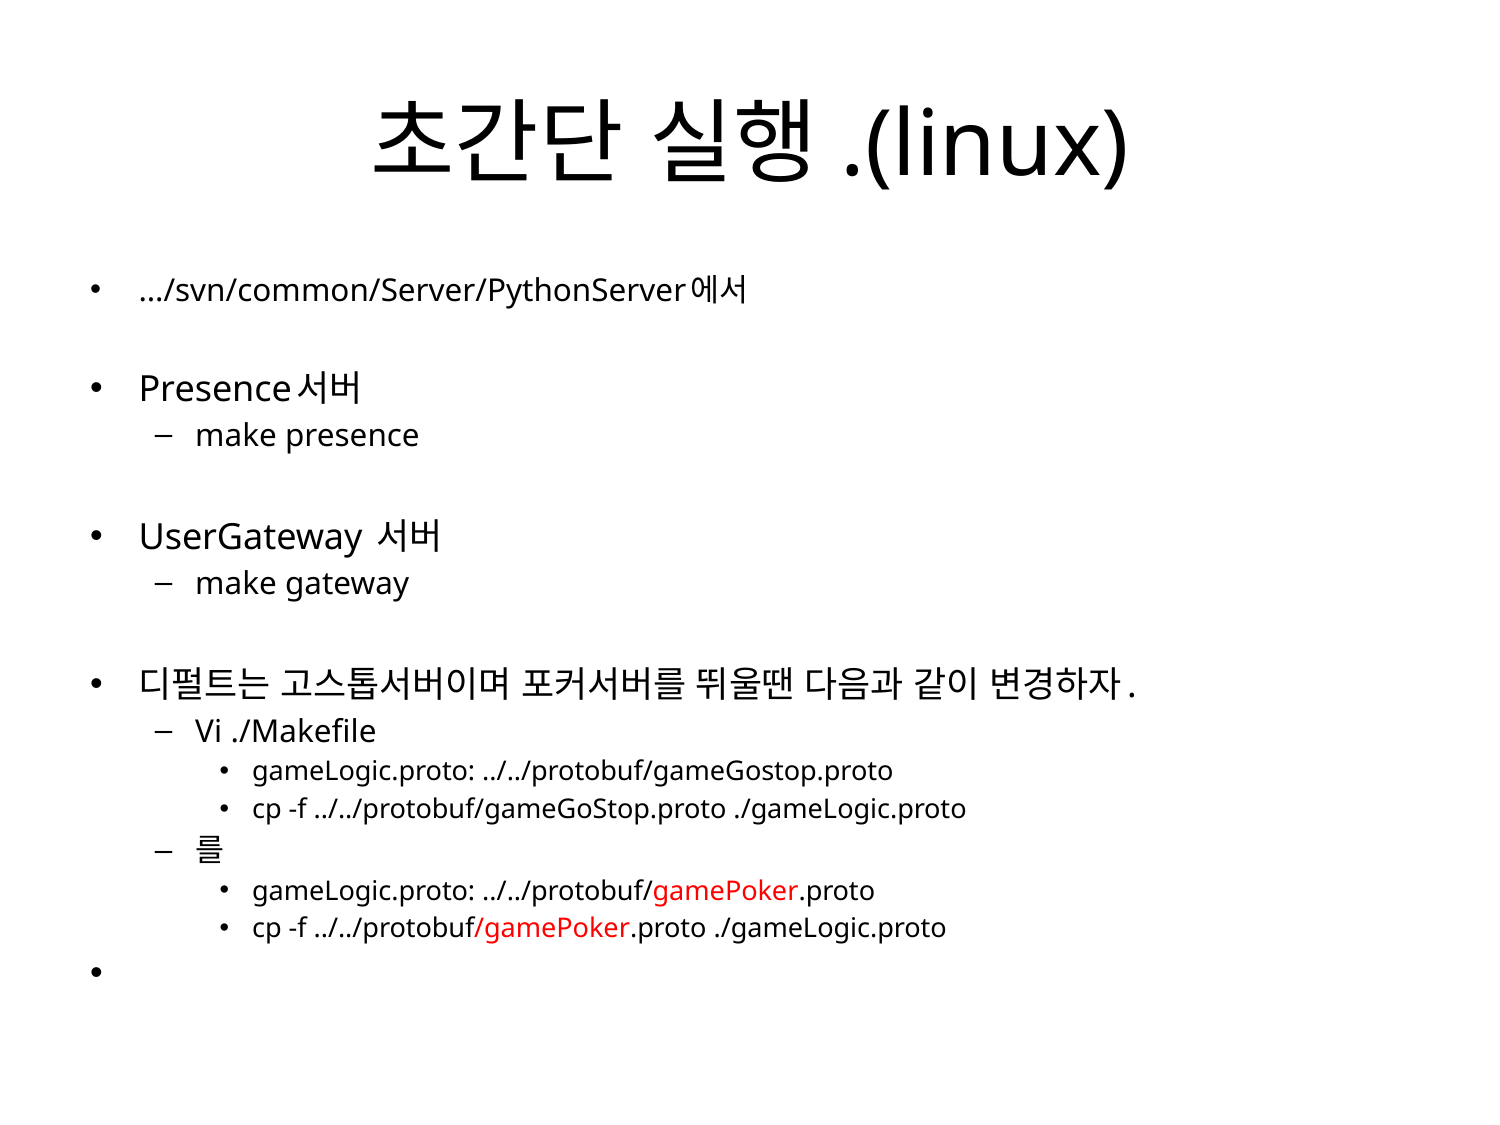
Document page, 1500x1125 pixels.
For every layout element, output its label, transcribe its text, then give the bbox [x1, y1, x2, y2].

title 초간단 실행.(linux) [75, 45, 1425, 233]
list …/svn/common/Server/PythonServer에서 Presence서버 make presence UserGateway 서버 make gateway 디펄트는 고스톱서버이며 포커서버를 뛰울땐 다음과 같이 변경하자. Vi ./Makefile gameLogic.proto: ../../protobuf/gameGostop.proto cp -f ../../protobuf/gameGoStop.proto ./gameLogic.proto 를 gameLogic.proto: ../../protobuf/gamePoker.proto cp -f ../../protobuf/gamePoker.proto ./gameLogic.proto [75, 262, 1425, 1005]
